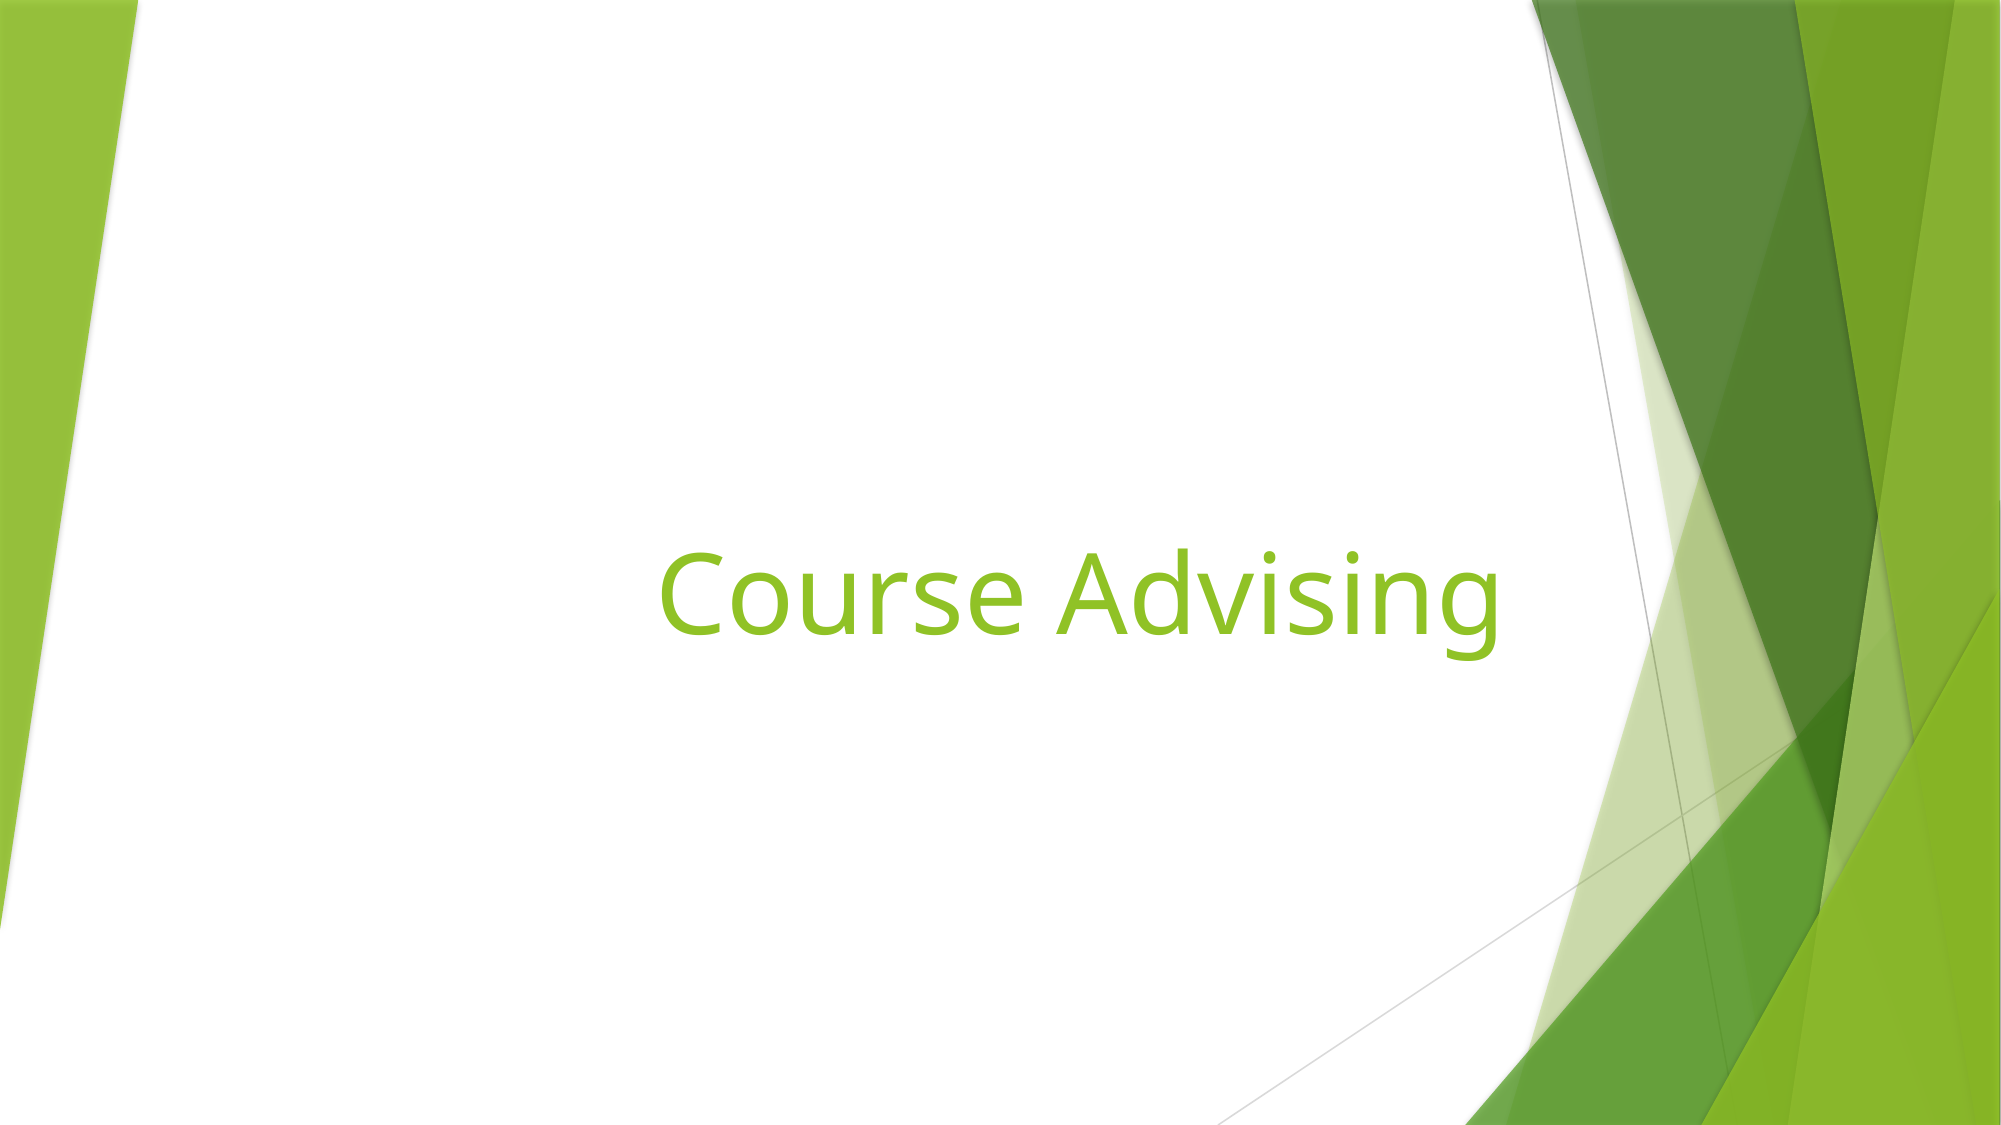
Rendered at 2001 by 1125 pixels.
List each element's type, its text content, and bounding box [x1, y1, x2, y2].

title Course Advising [247, 394, 1522, 665]
